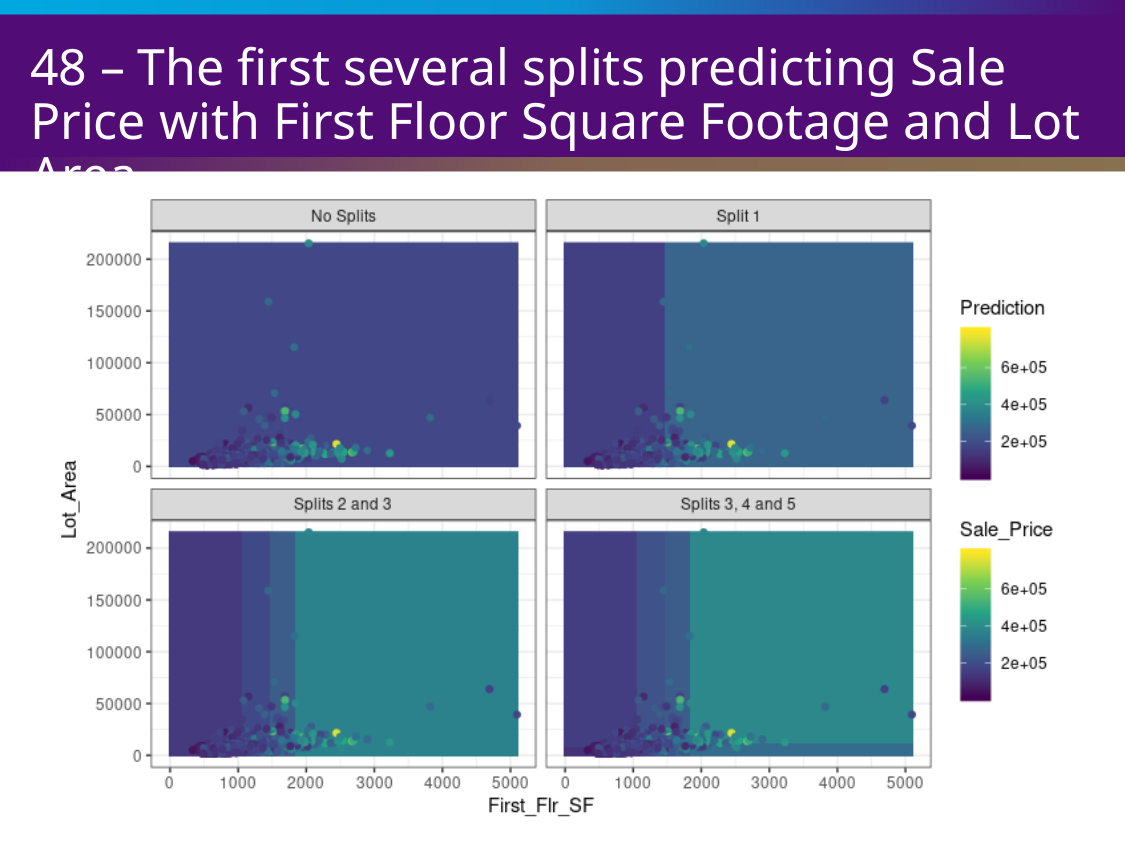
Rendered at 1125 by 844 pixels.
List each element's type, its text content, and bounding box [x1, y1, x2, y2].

picture [0, 155, 1125, 844]
picture [0, 0, 1125, 19]
title 48 – The first several splits predicting Sale Price with First Floor Square Footage and Lot Area. [0, 19, 1125, 155]
